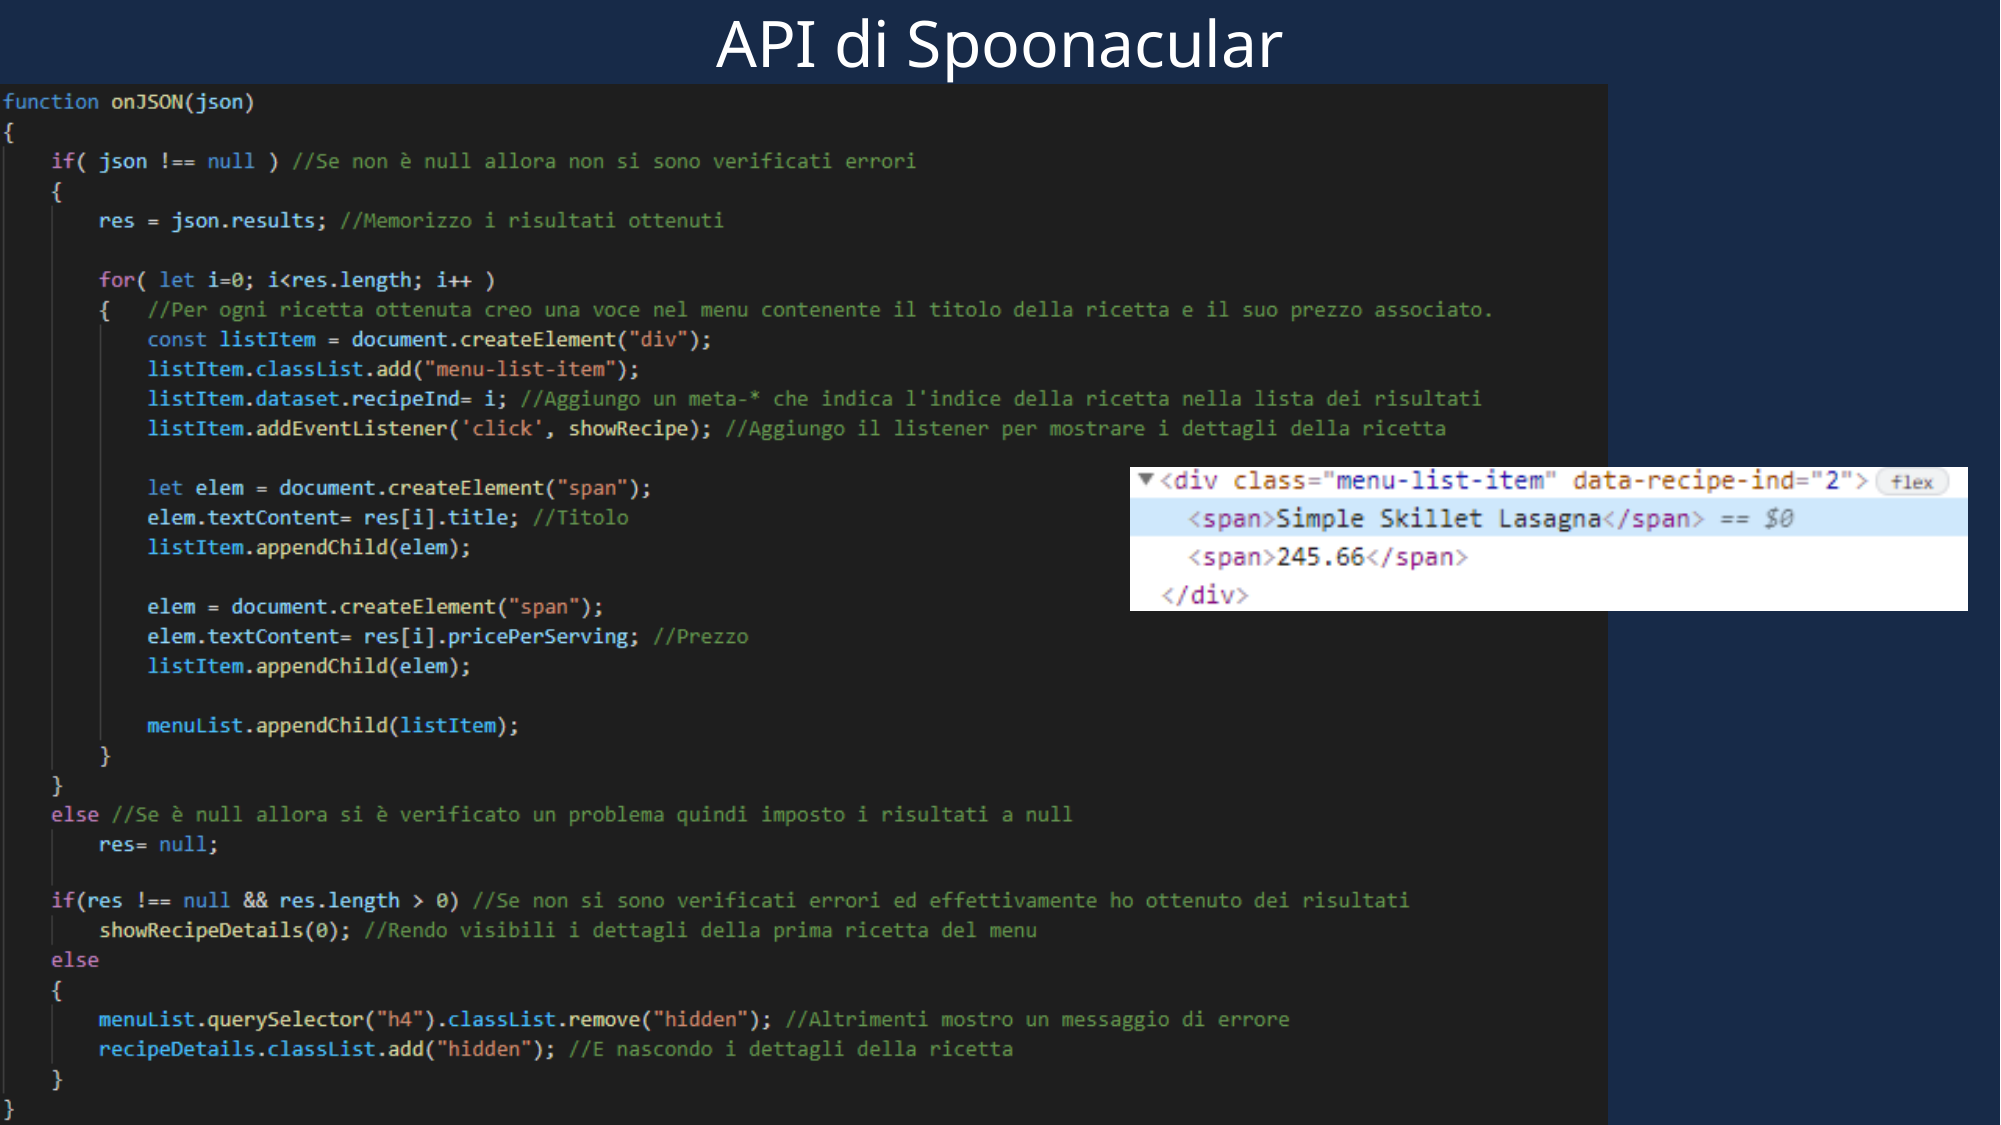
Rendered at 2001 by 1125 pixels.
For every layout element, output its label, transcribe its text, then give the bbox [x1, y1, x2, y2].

title API di Spoonacular [606, 4, 1394, 84]
picture [0, 84, 1968, 1125]
